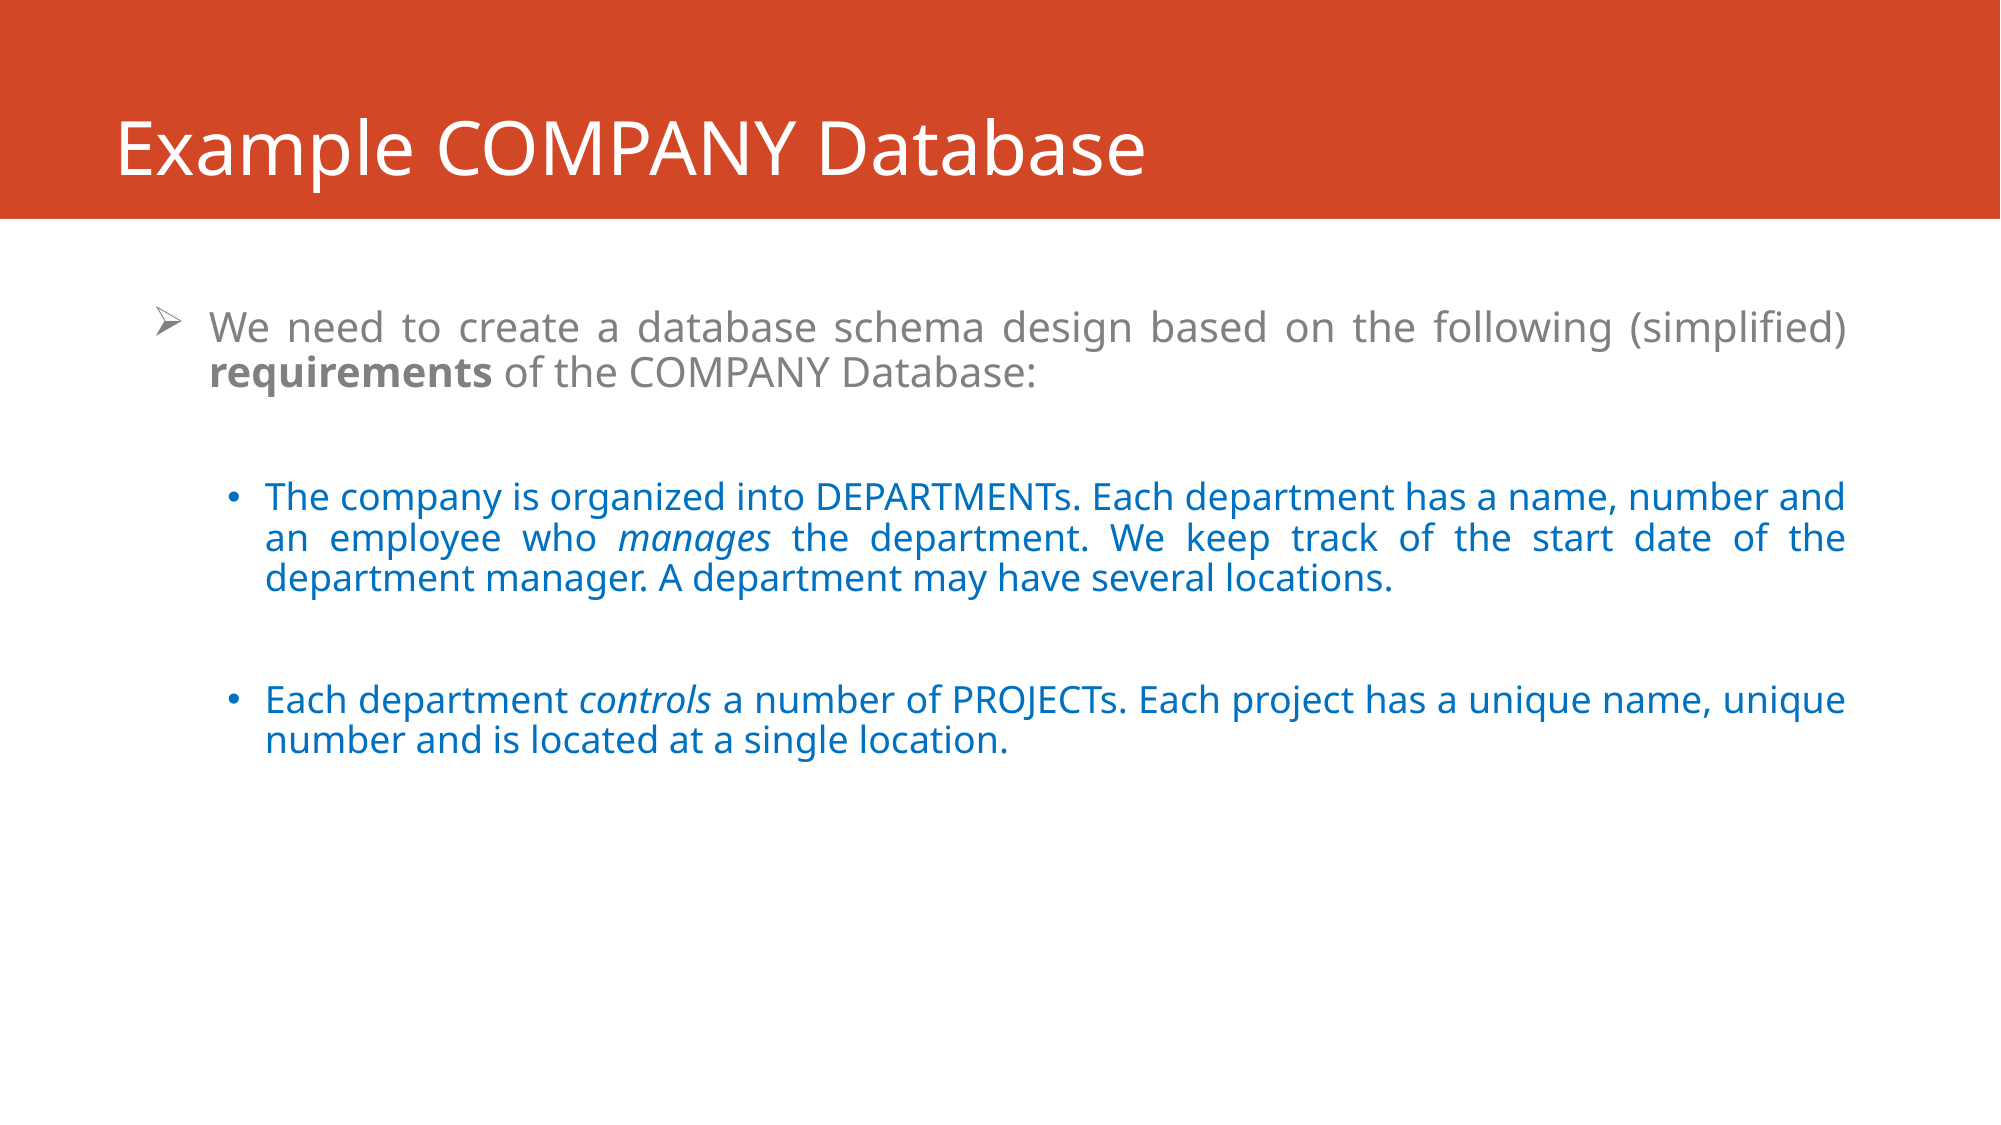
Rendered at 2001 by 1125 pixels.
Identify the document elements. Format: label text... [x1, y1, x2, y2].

title Example COMPANY Database [99, 0, 1863, 199]
list We need to create a database schema design based on the following (simplified) requirements of the COMPANY Database: The company is organized into DEPARTMENTs. Each department has a name, number and an employee who manages the department. We keep track of the start date of the department manager. A department may have several locations. Each department controls a number of PROJECTs. Each project has a unique name, unique number and is located at a single location. [137, 299, 1863, 1014]
